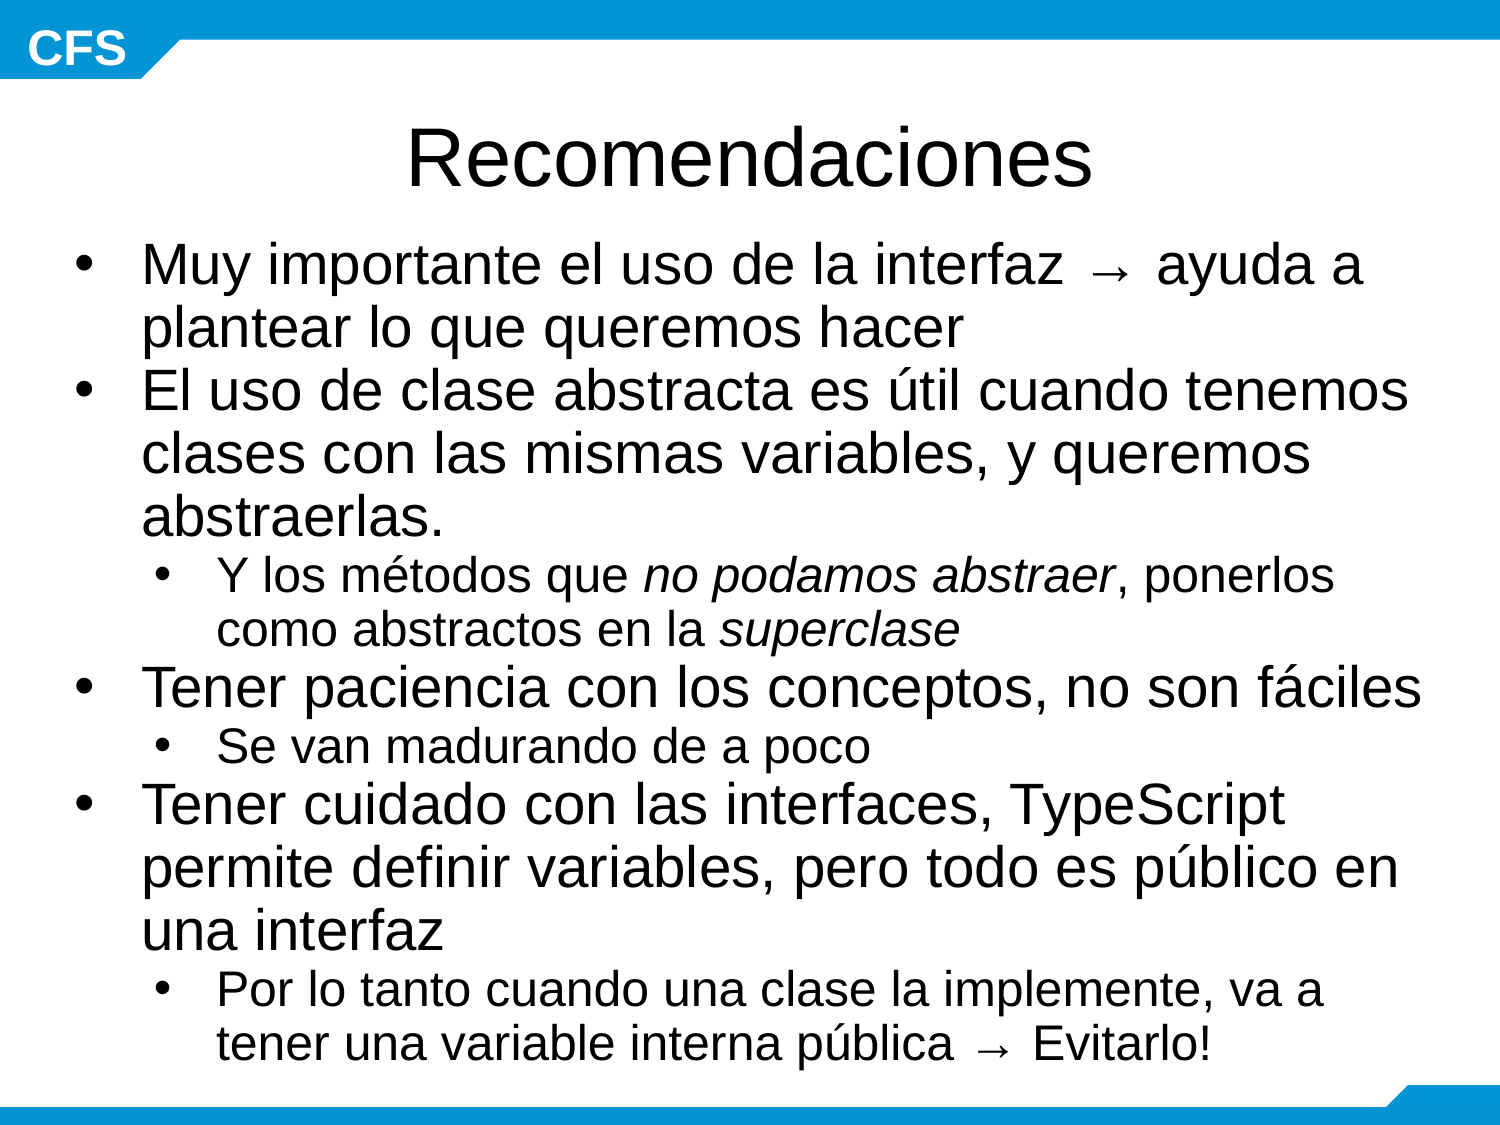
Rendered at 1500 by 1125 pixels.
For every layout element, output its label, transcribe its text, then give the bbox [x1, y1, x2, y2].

list Muy importante el uso de la interfaz → ayuda a plantear lo que queremos hacer El uso de clase abstracta es útil cuando tenemos clases con las mismas variables, y queremos abstraerlas. Y los métodos que no podamos abstraer, ponerlos como abstractos en la superclase Tener paciencia con los conceptos, no son fáciles Se van madurando de a poco Tener cuidado con las interfaces, TypeScript permite definir variables, pero todo es público en una interfaz Por lo tanto cuando una clase la implemente, va a tener una variable interna pública → Evitarlo! [51, 227, 1449, 975]
title Recomendaciones [51, 97, 1449, 223]
